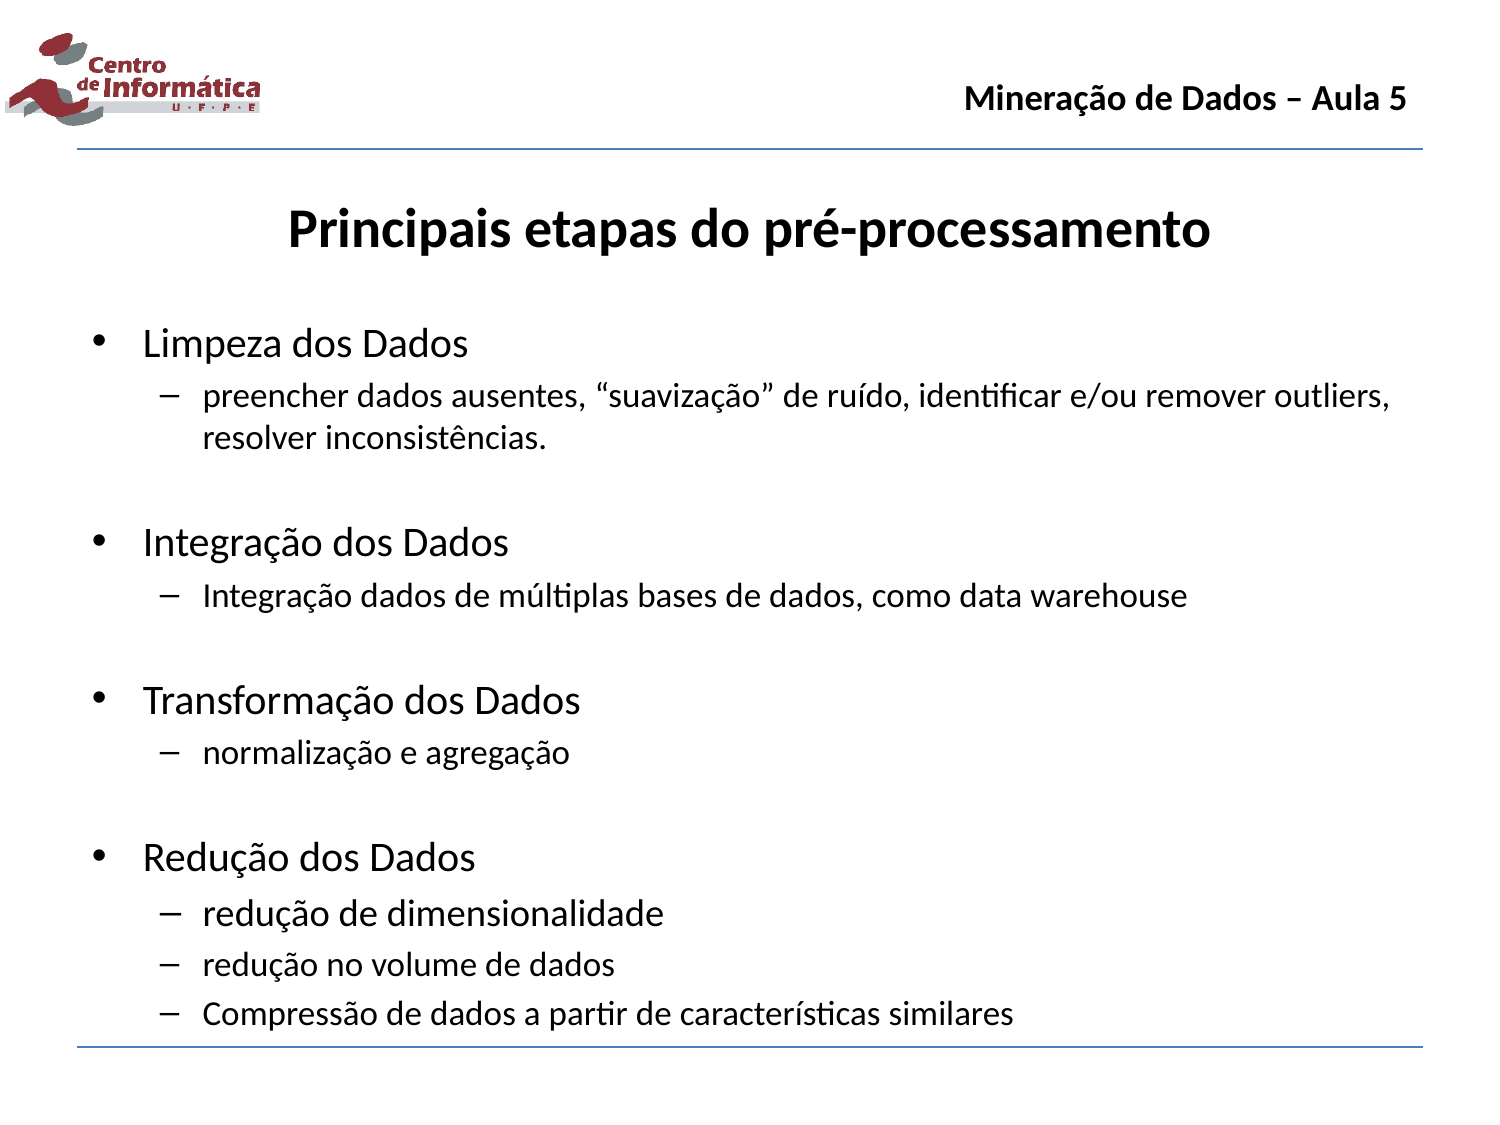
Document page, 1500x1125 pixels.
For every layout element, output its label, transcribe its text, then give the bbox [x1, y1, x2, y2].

list Mineração de Dados – Aula 5 [301, 66, 1424, 126]
list Principais etapas do pré-processamento [76, 184, 1424, 268]
picture [5, 33, 260, 126]
list Limpeza dos Dados preencher dados ausentes, “suavização” de ruído, identificar e/ou remover outliers, resolver inconsistências. Integração dos Dados Integração dados de múltiplas bases de dados, como data warehouse Transformação dos Dados normalização e agregação Redução dos Dados redução de dimensionalidade redução no volume de dados Compressão de dados a partir de características similares [76, 307, 1424, 1040]
